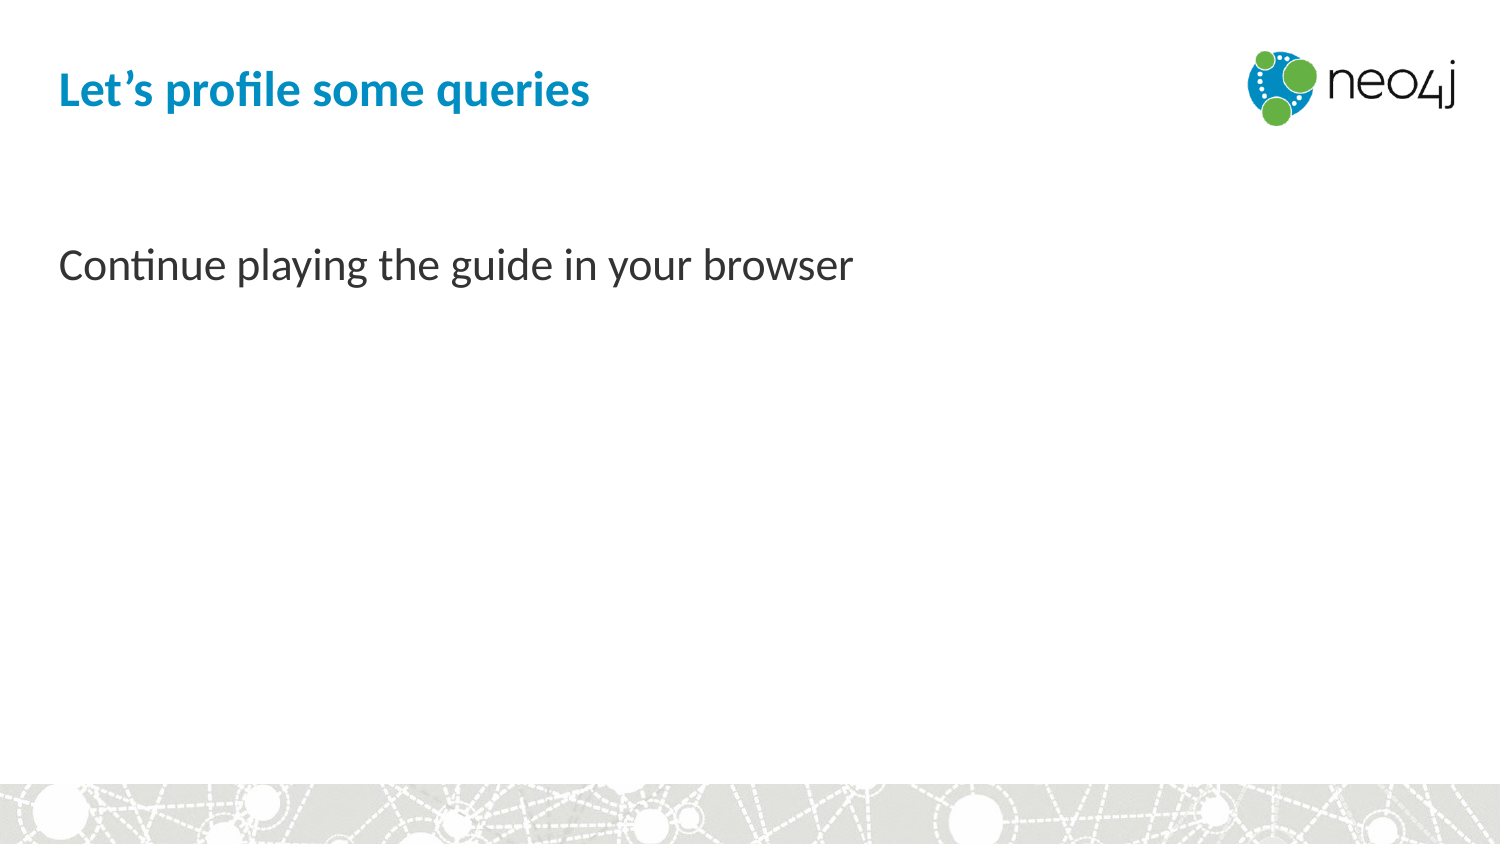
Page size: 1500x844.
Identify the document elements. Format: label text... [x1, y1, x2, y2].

text_box Let’s proﬁle some queries [56, 54, 596, 117]
picture [0, 784, 1500, 844]
picture [1245, 49, 1457, 128]
text_box Continue playing the guide in your browser [56, 232, 865, 290]
